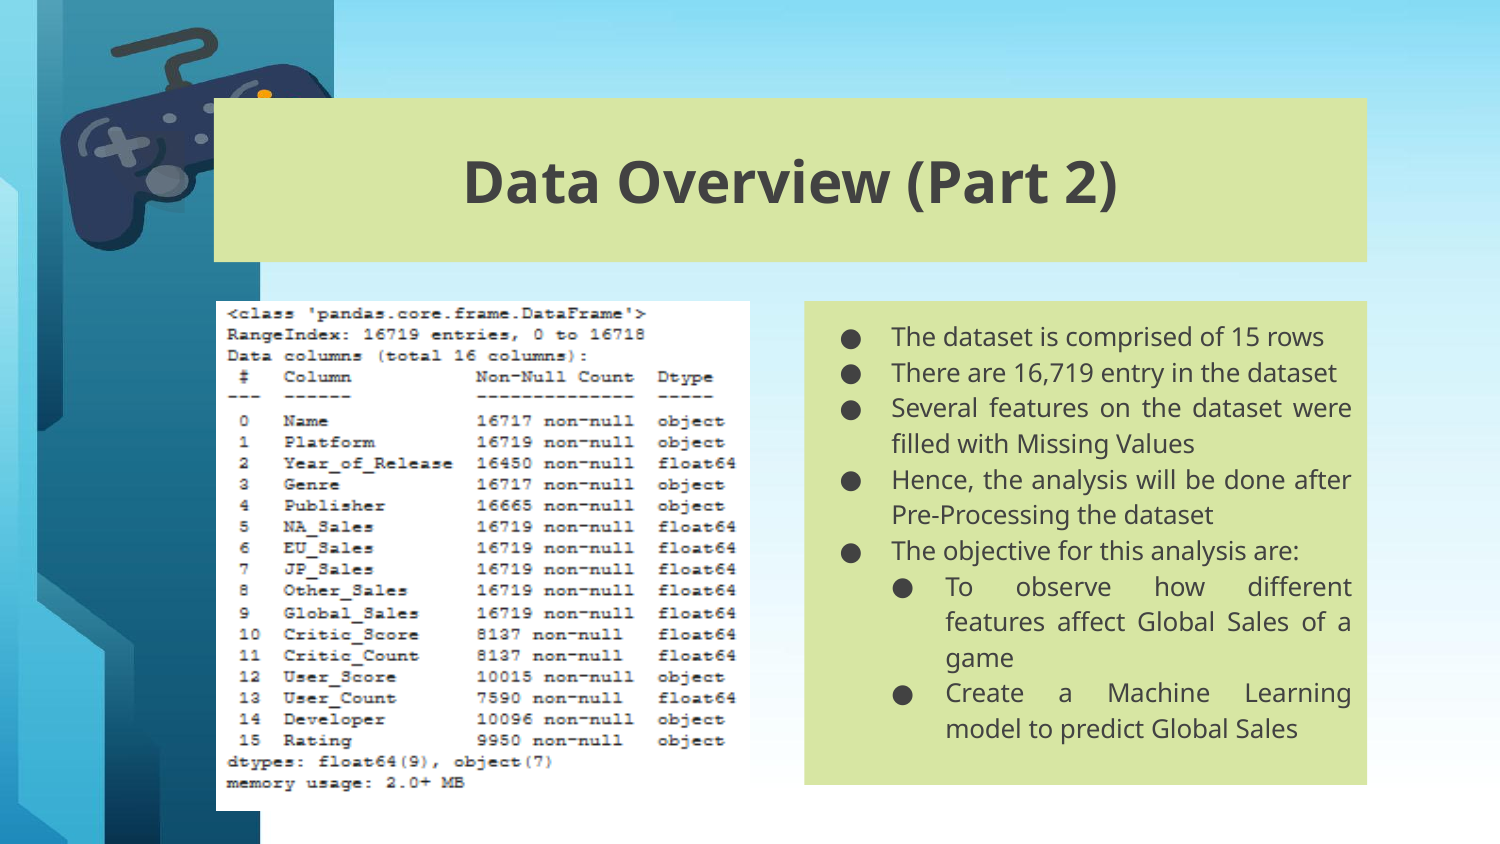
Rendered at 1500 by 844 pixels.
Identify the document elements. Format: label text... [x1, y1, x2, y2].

picture [0, 0, 1500, 844]
title Data Overview (Part 2) [213, 98, 1368, 263]
list The dataset is comprised of 15 rows There are 16,719 entry in the dataset Several features on the dataset were filled with Missing Values Hence, the analysis will be done after Pre-Processing the dataset The objective for this analysis are: To observe how different features affect Global Sales of a game Create a Machine Learning model to predict Global Sales [804, 301, 1368, 785]
